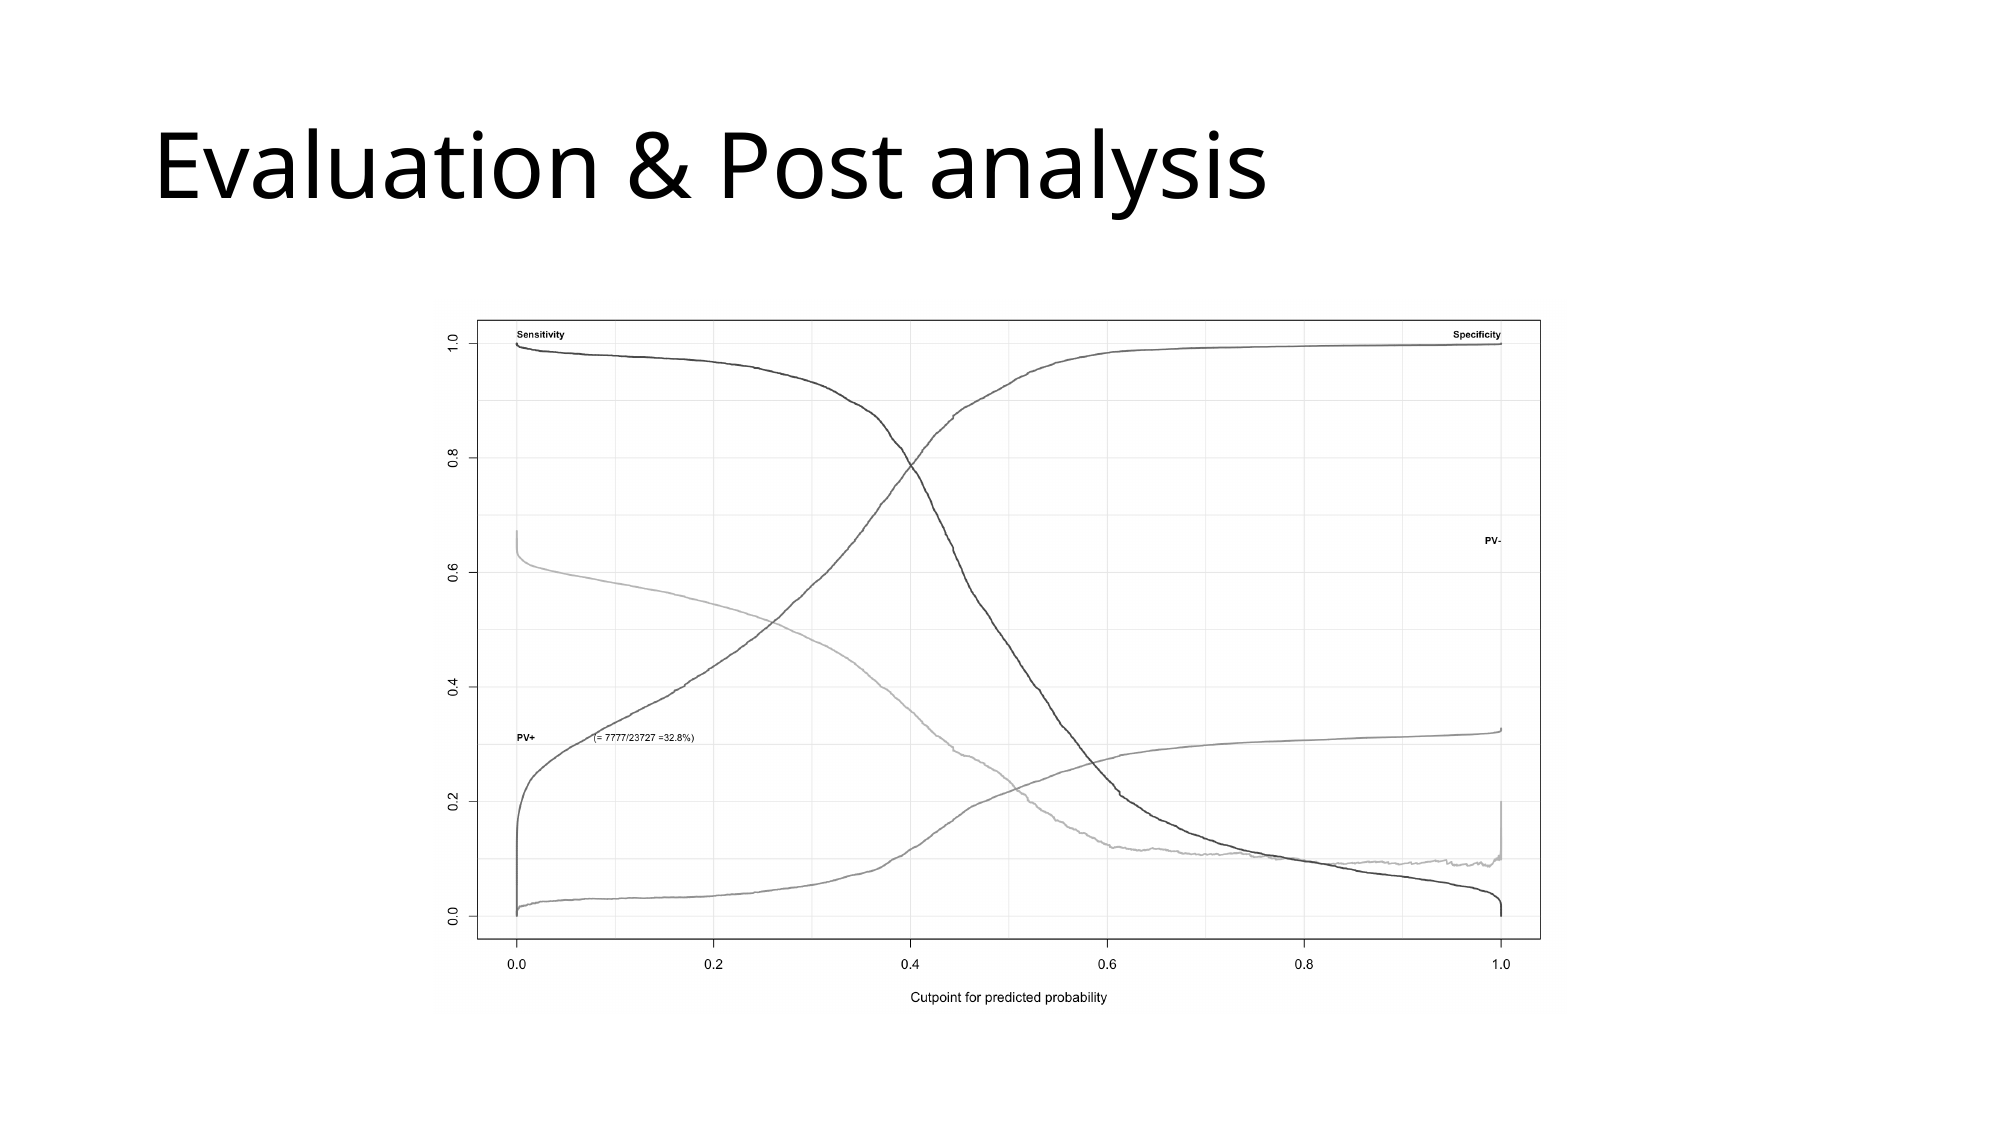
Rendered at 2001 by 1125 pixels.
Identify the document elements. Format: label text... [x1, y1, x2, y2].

title Evaluation & Post analysis [137, 59, 1863, 278]
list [433, 299, 1567, 1014]
